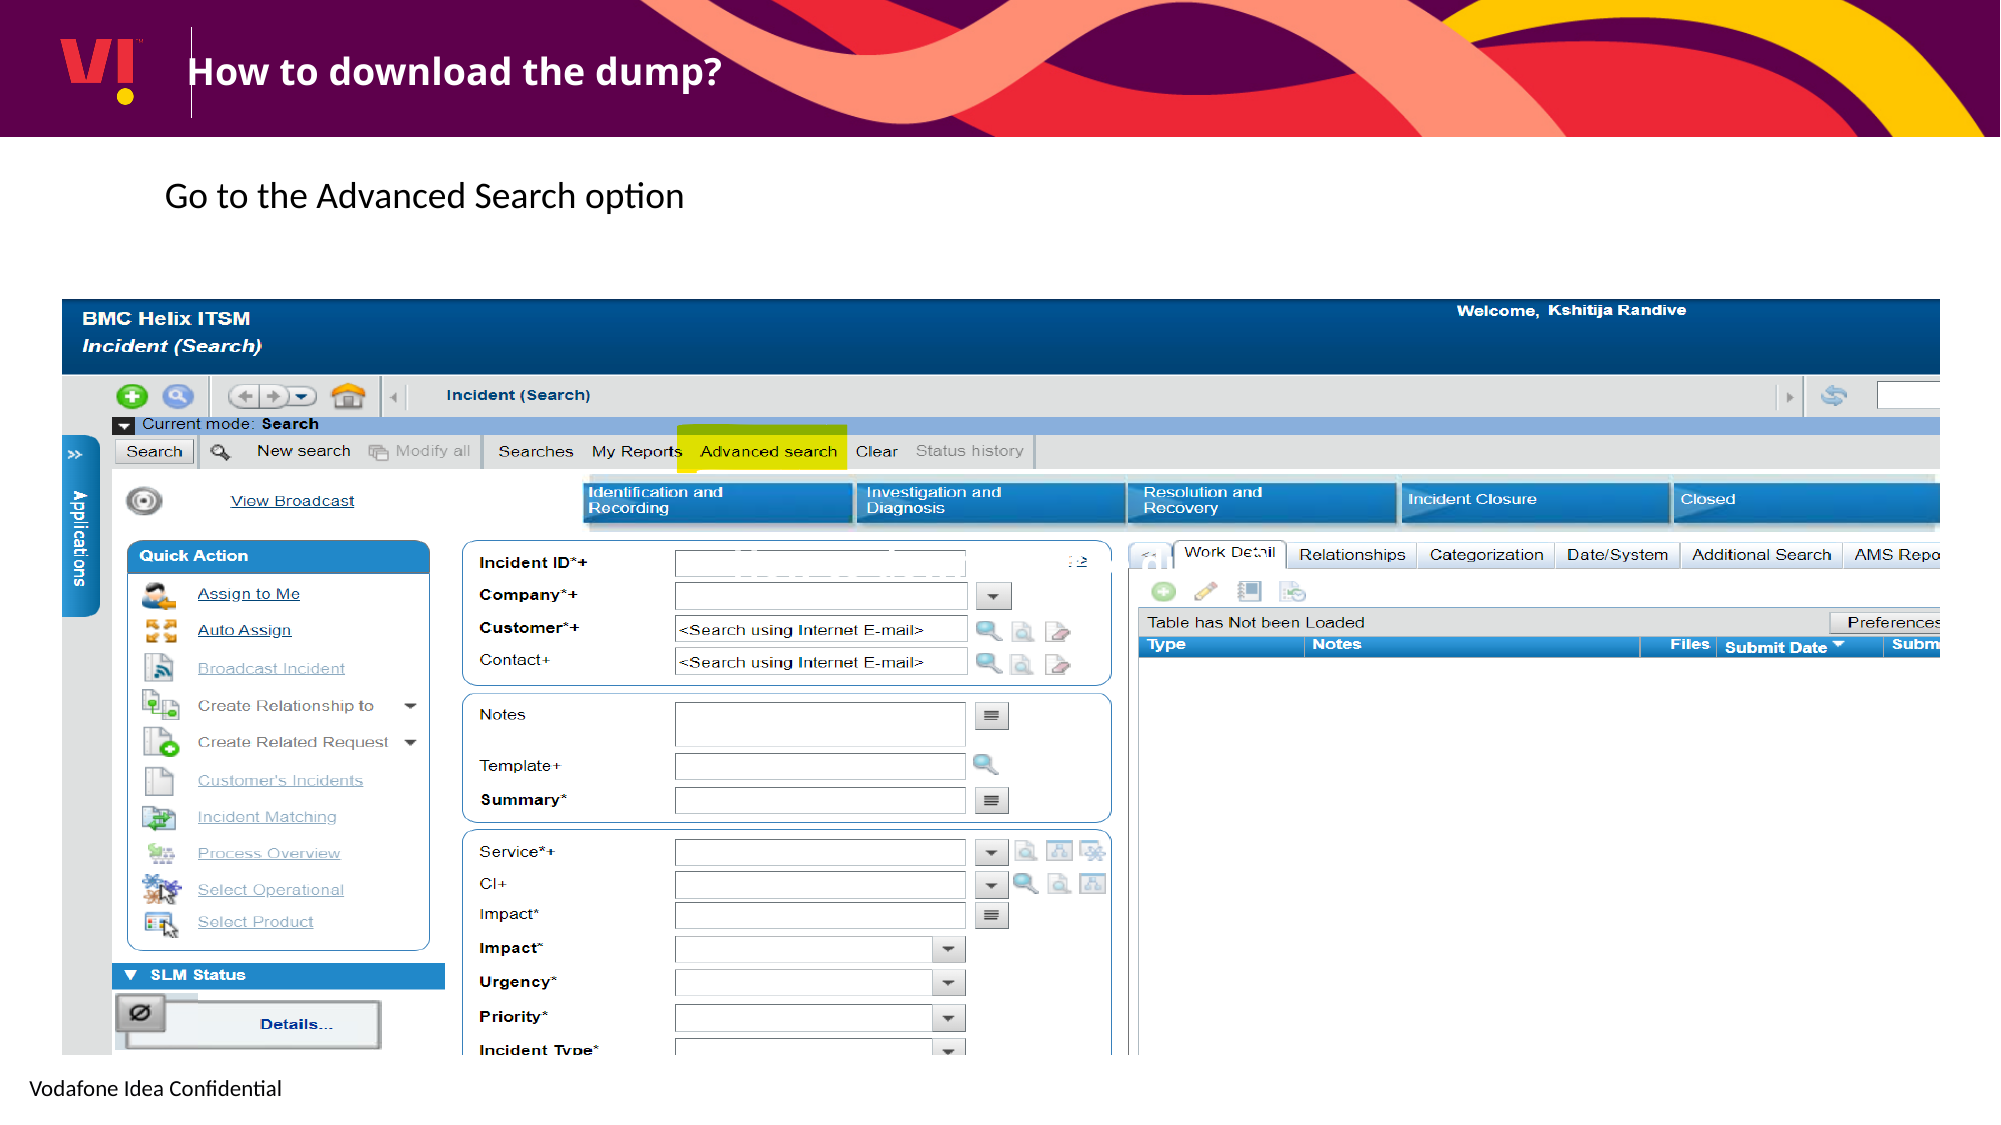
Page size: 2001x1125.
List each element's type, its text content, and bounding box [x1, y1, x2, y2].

picture [62, 299, 1940, 1055]
picture [0, 0, 2000, 137]
text_box How to download the dump? [171, 40, 738, 101]
text_box Go to the Advanced Search option [149, 163, 1581, 224]
